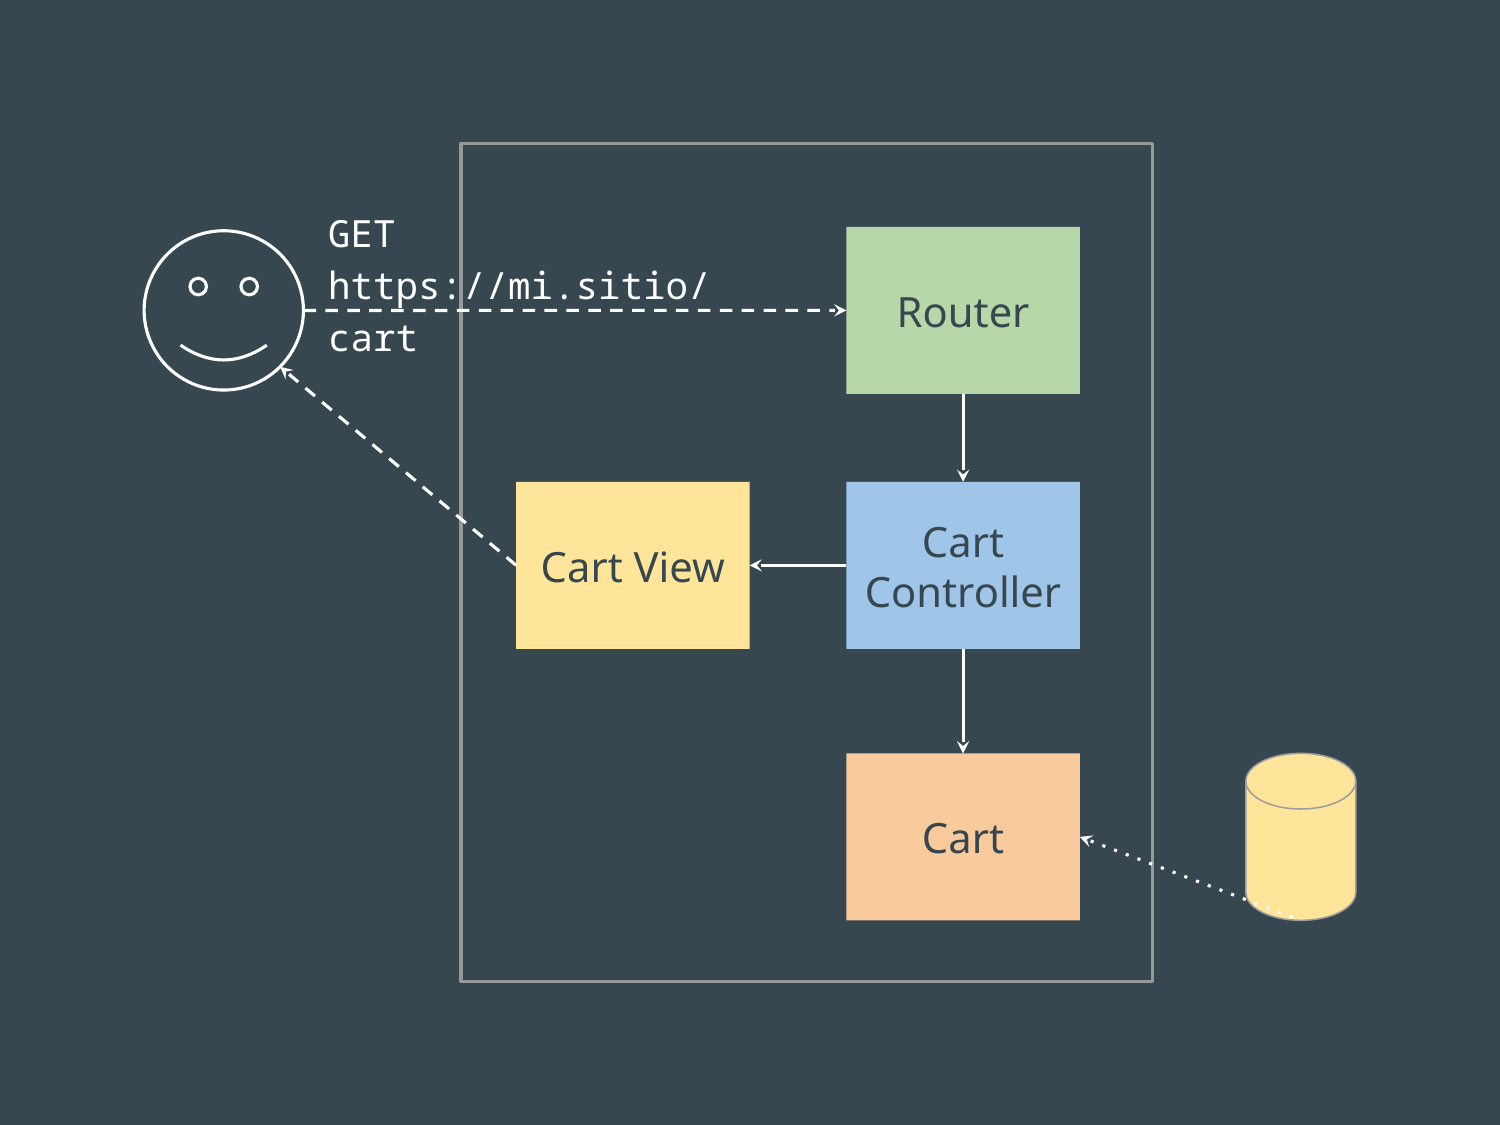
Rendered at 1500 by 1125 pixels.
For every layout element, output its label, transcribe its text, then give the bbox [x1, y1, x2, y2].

text_box Router [846, 226, 1080, 394]
text_box [144, 230, 304, 391]
text_box Cart View [516, 481, 750, 649]
text_box Cart Controller [846, 481, 1080, 649]
text_box GET https://mi.sitio/cart [313, 188, 799, 309]
text_box [461, 572, 1153, 982]
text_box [279, 366, 517, 566]
text_box [461, 143, 1153, 836]
text_box [1245, 753, 1356, 921]
text_box Cart [846, 753, 1080, 921]
